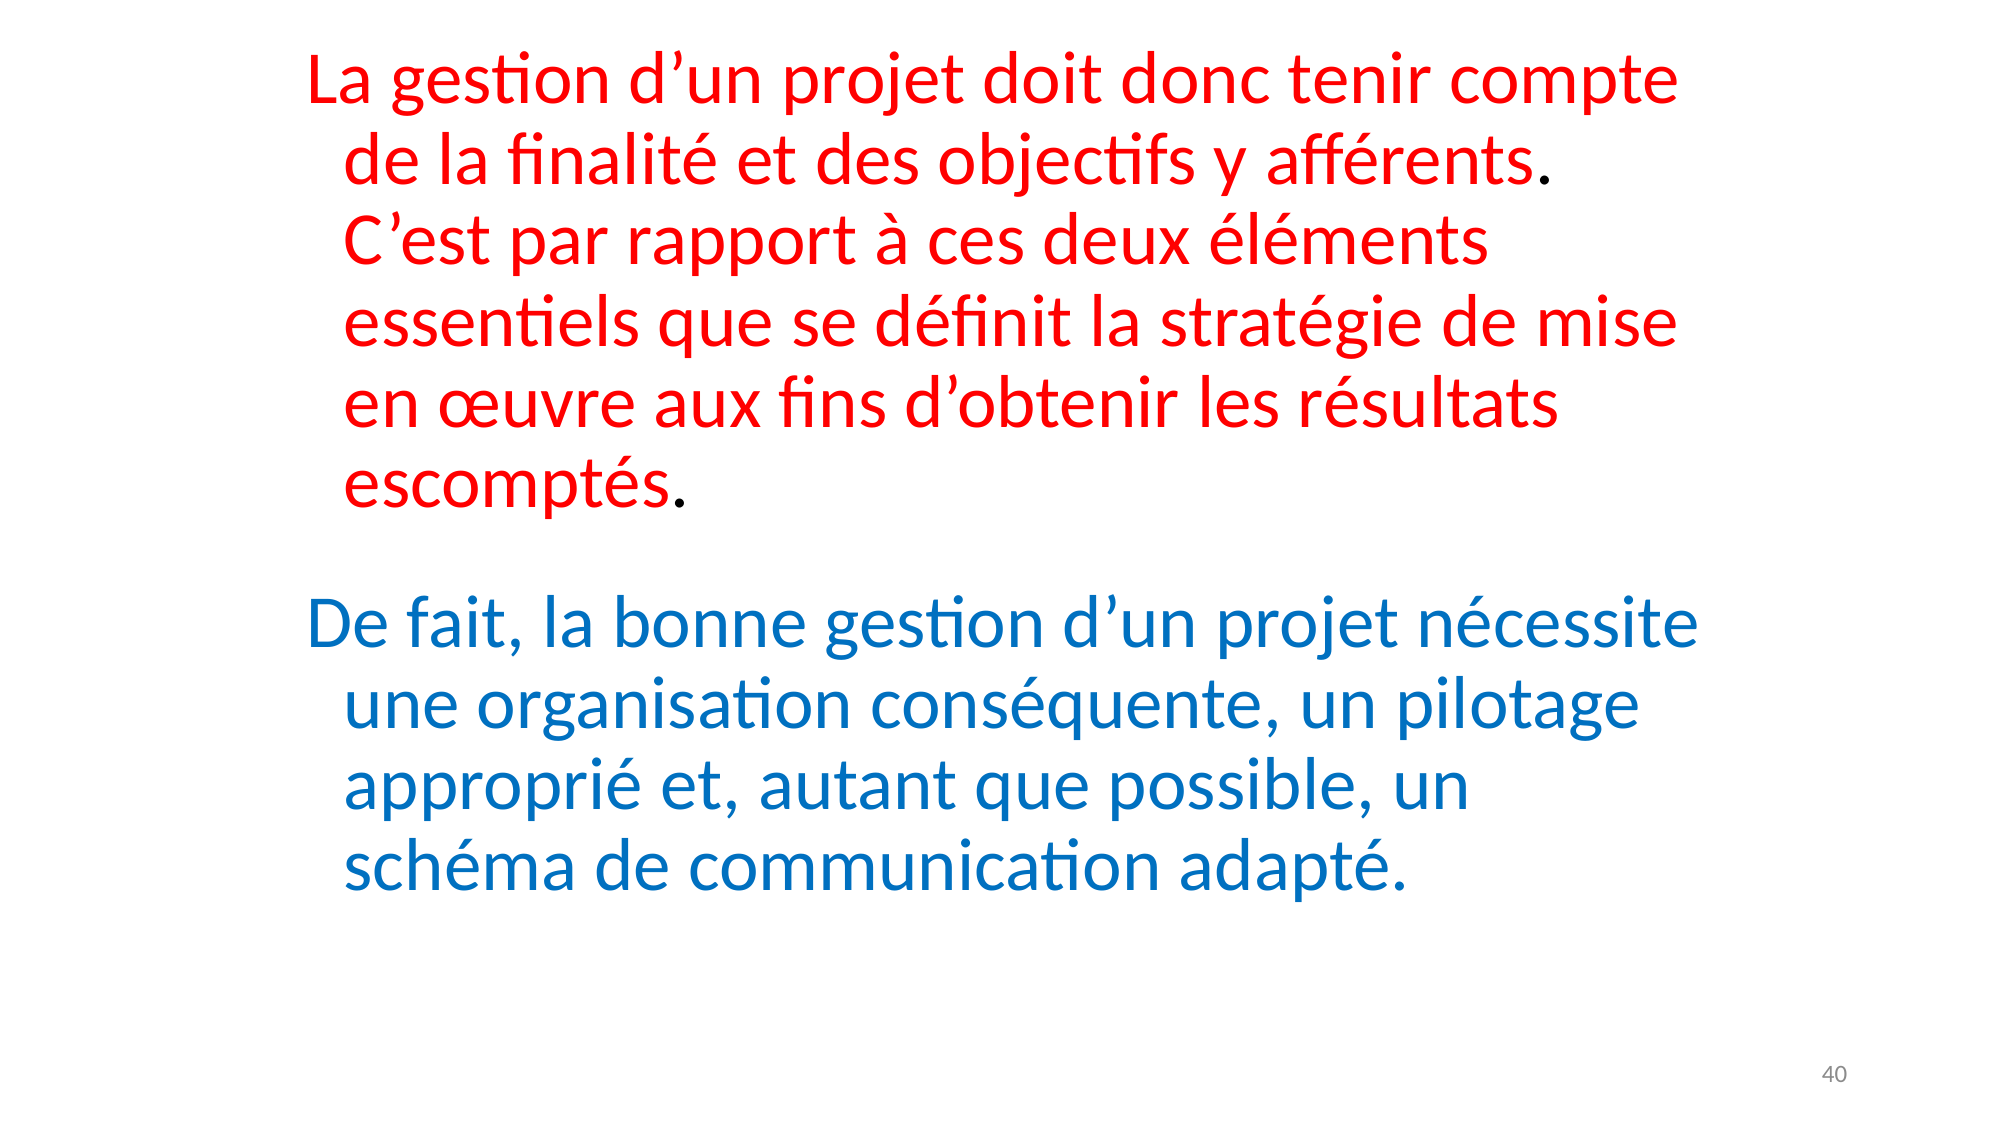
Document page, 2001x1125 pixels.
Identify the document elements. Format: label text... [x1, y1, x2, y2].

list La gestion d’un projet doit donc tenir compte de la finalité et des objectifs y afférents. C’est par rapport à ces deux éléments essentiels que se définit la stratégie de mise en œuvre aux fins d’obtenir les résultats escomptés. De fait, la bonne gestion d’un projet nécessite une organisation conséquente, un pilotage approprié et, autant que possible, un schéma de communication adapté. [291, 30, 1721, 1083]
slide_number 40 [1412, 1042, 1863, 1103]
